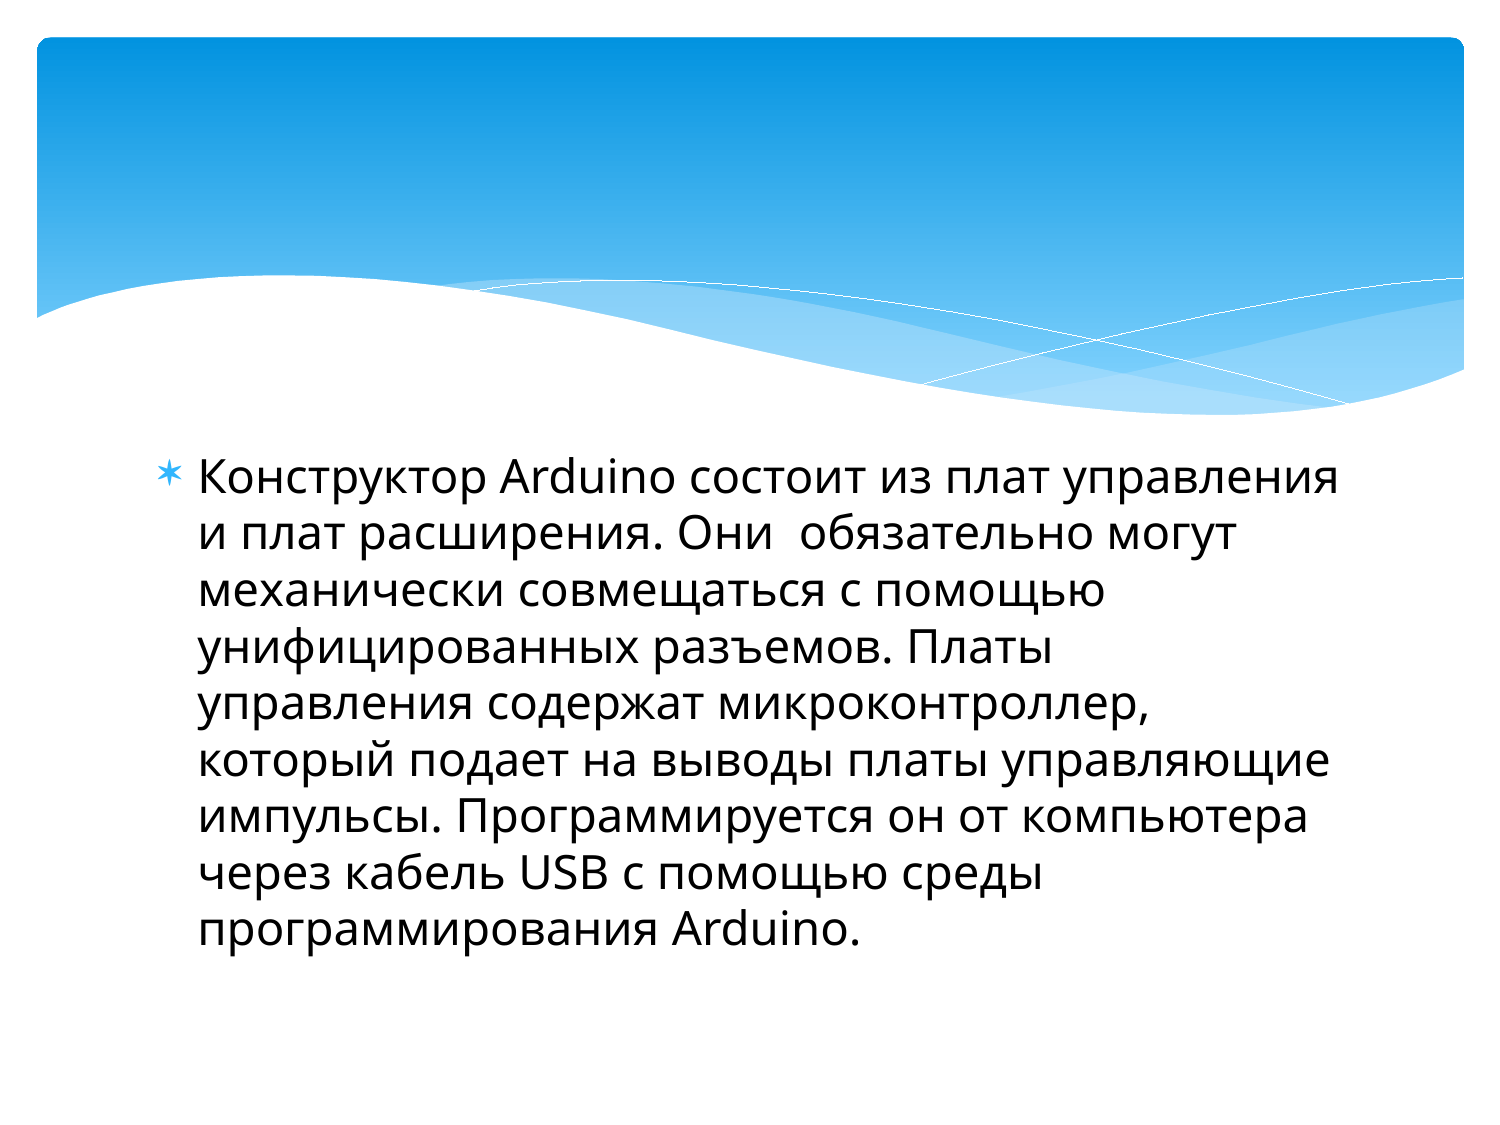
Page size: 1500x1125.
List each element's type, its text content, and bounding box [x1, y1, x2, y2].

list Конструктор Arduino состоит из плат управления и плат расширения. Они обязательно могут механически совмещаться с помощью унифицированных разъемов. Платы управления содержат микроконтроллер, который подает на выводы платы управляющие импульсы. Программируется он от компьютера через кабель USB с помощью среды программирования Arduino. [143, 438, 1359, 1005]
